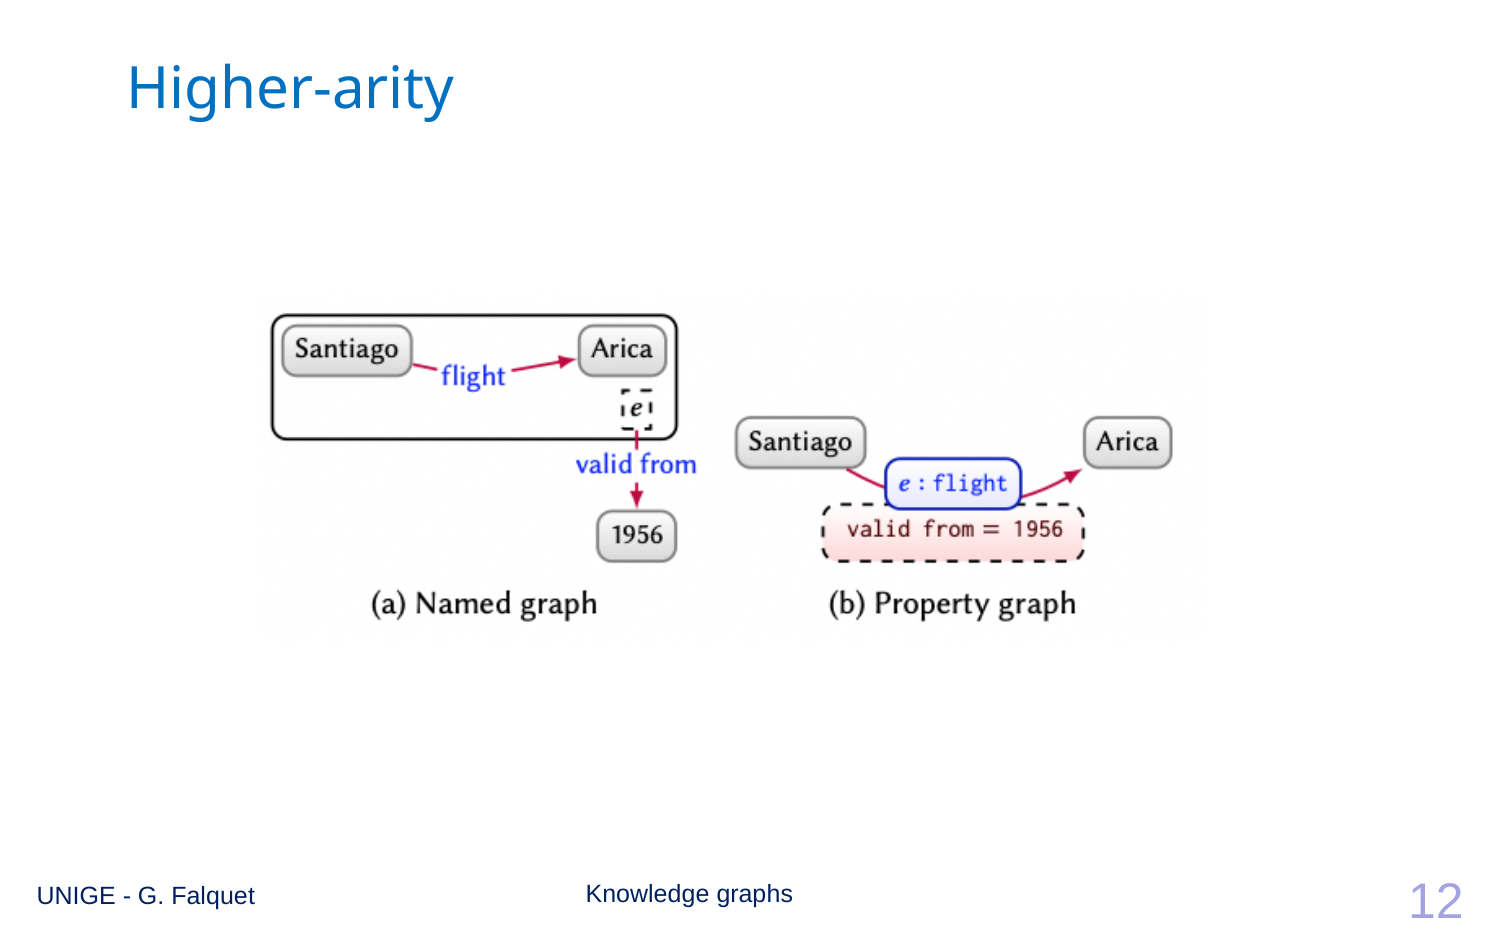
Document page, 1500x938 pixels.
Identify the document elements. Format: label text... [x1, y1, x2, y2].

title Higher-arity [111, 17, 1416, 153]
slide_number 12 [1165, 861, 1479, 925]
footer UNIGE - G. Falquet [21, 871, 497, 919]
slide_number Knowledge graphs [570, 869, 1146, 919]
picture [258, 294, 1207, 644]
